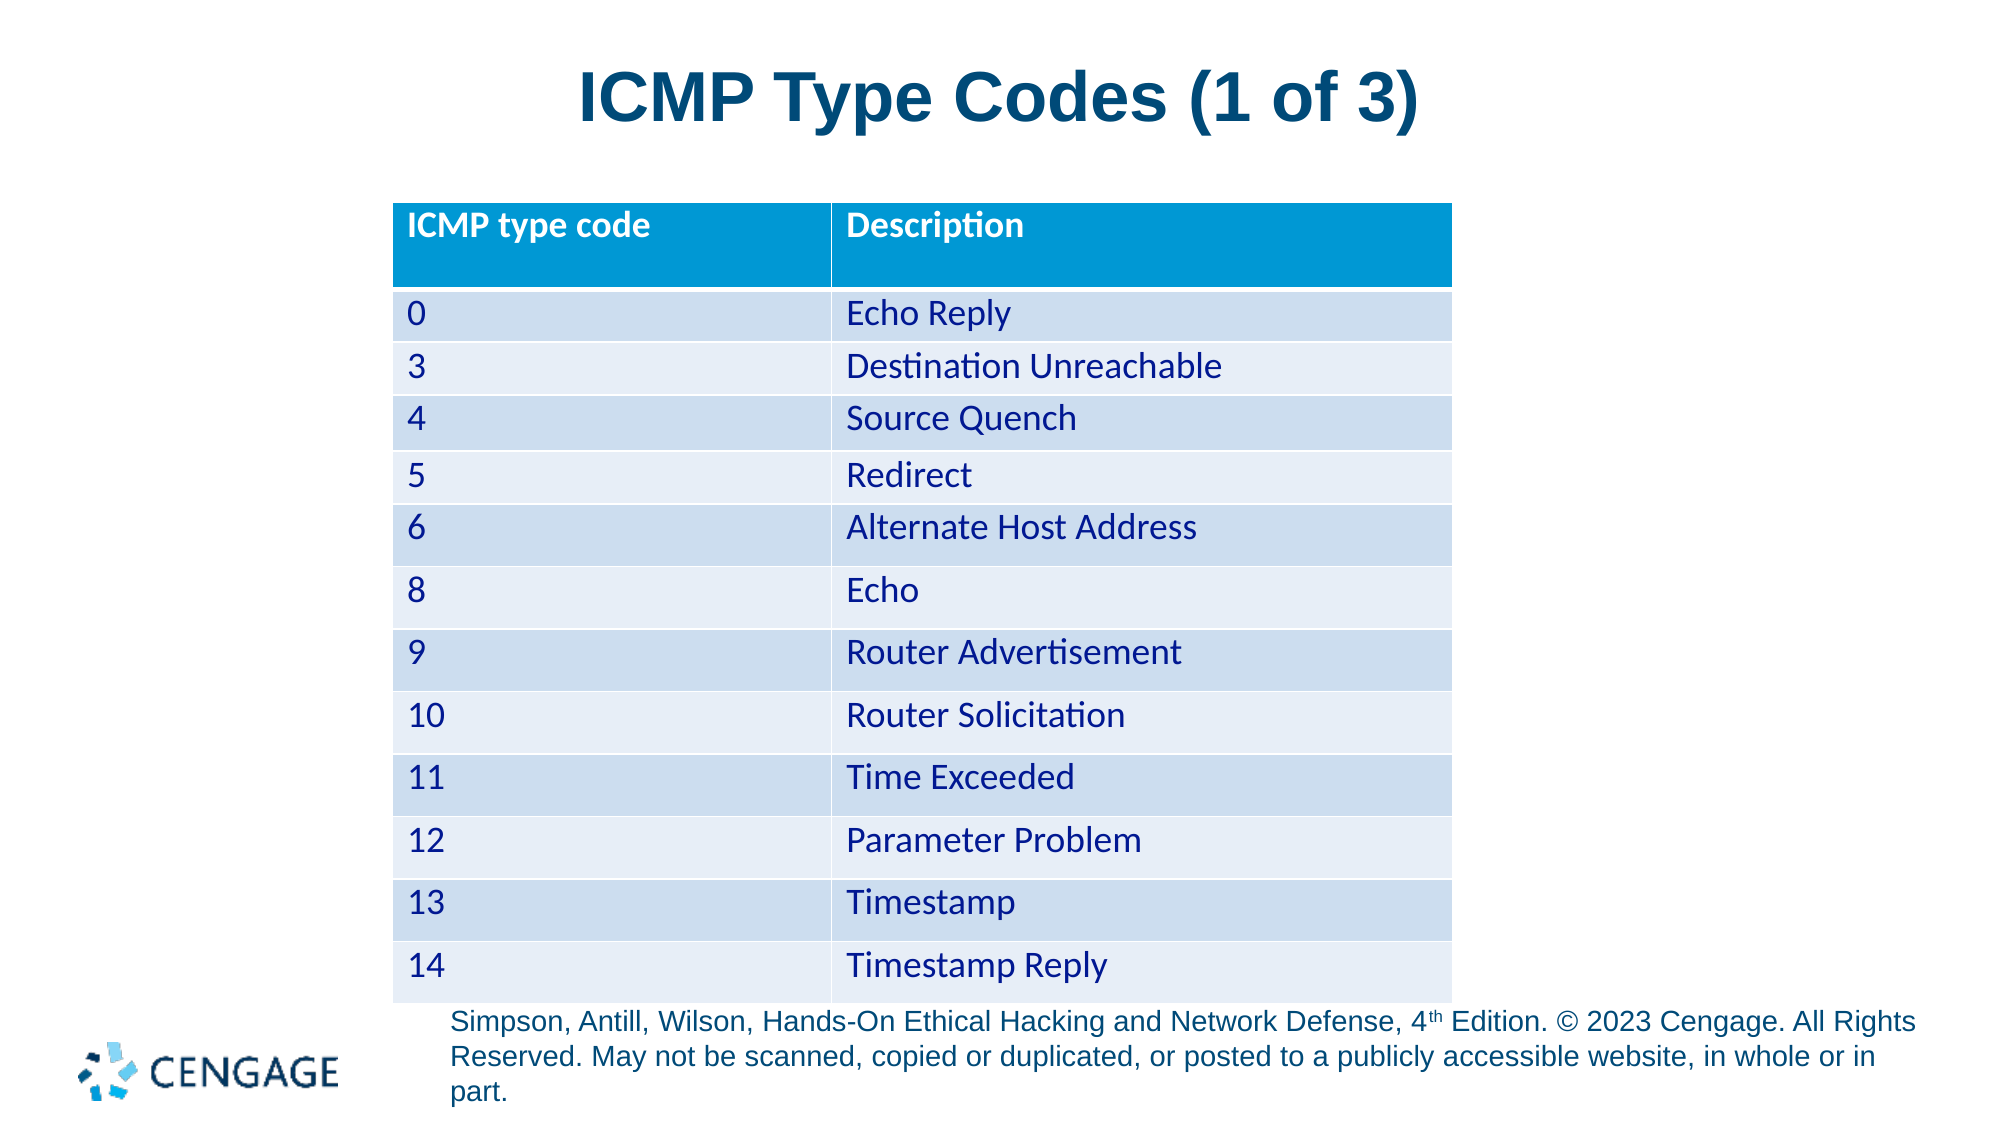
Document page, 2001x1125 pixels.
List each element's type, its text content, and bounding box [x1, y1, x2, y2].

table_cell 5 [393, 452, 831, 503]
table_cell Alternate Host Address [832, 505, 1452, 566]
table_cell Redirect [832, 452, 1452, 503]
table_cell 3 [393, 343, 831, 394]
table_cell Echo [832, 567, 1452, 628]
table_cell 8 [393, 567, 831, 628]
table_cell 9 [393, 630, 831, 691]
table_cell 10 [393, 692, 831, 753]
table_cell 13 [393, 880, 831, 941]
table_cell 12 [393, 817, 831, 878]
table_cell Source Quench [832, 396, 1452, 450]
table_cell 0 [393, 292, 831, 341]
table_cell Time Exceeded [832, 755, 1452, 816]
table_cell Timestamp [832, 880, 1452, 941]
table_cell 6 [393, 505, 831, 566]
table_cell Echo Reply [832, 292, 1452, 341]
table_cell Timestamp Reply [832, 942, 1452, 1003]
table_cell Router Solicitation [832, 692, 1452, 753]
title ICMP Type Codes (1 of 3) [137, 59, 1863, 171]
table_cell Router Advertisement [832, 630, 1452, 691]
table_header ICMP type code [393, 203, 831, 287]
table_cell 14 [393, 942, 831, 1003]
picture [78, 1042, 338, 1101]
table_cell Destination Unreachable [832, 343, 1452, 394]
table_cell Parameter Problem [832, 817, 1452, 878]
table_header Description [832, 203, 1452, 287]
table_cell 11 [393, 755, 831, 816]
table_cell 4 [393, 396, 831, 450]
